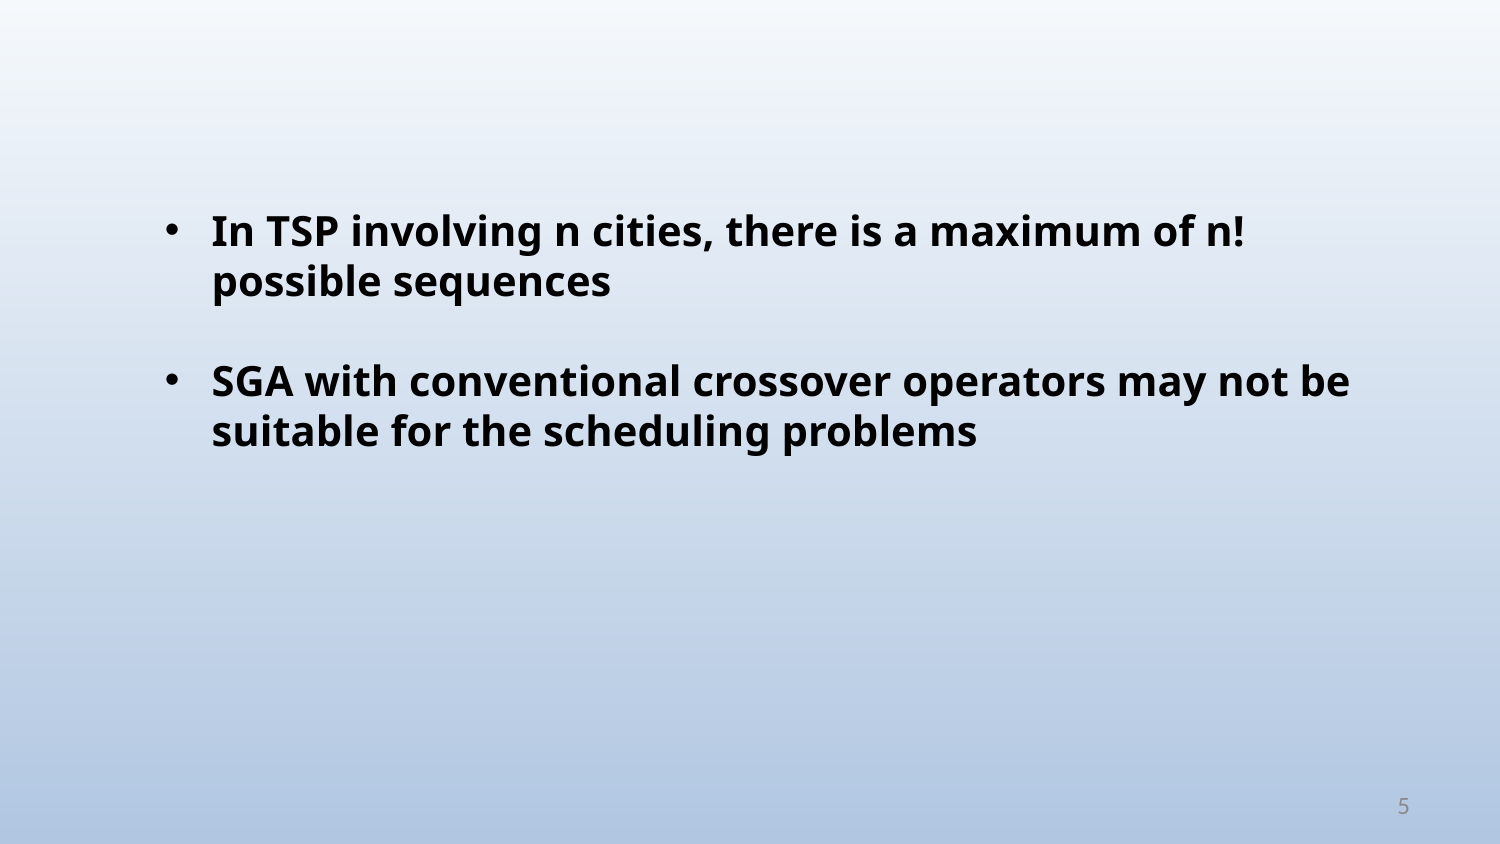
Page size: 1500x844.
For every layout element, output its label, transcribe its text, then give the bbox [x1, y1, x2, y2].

slide_number 5 [1074, 782, 1425, 827]
text_box In TSP involving n cities, there is a maximum of n! possible sequences SGA with conventional crossover operators may not be suitable for the scheduling problems [149, 196, 1413, 507]
